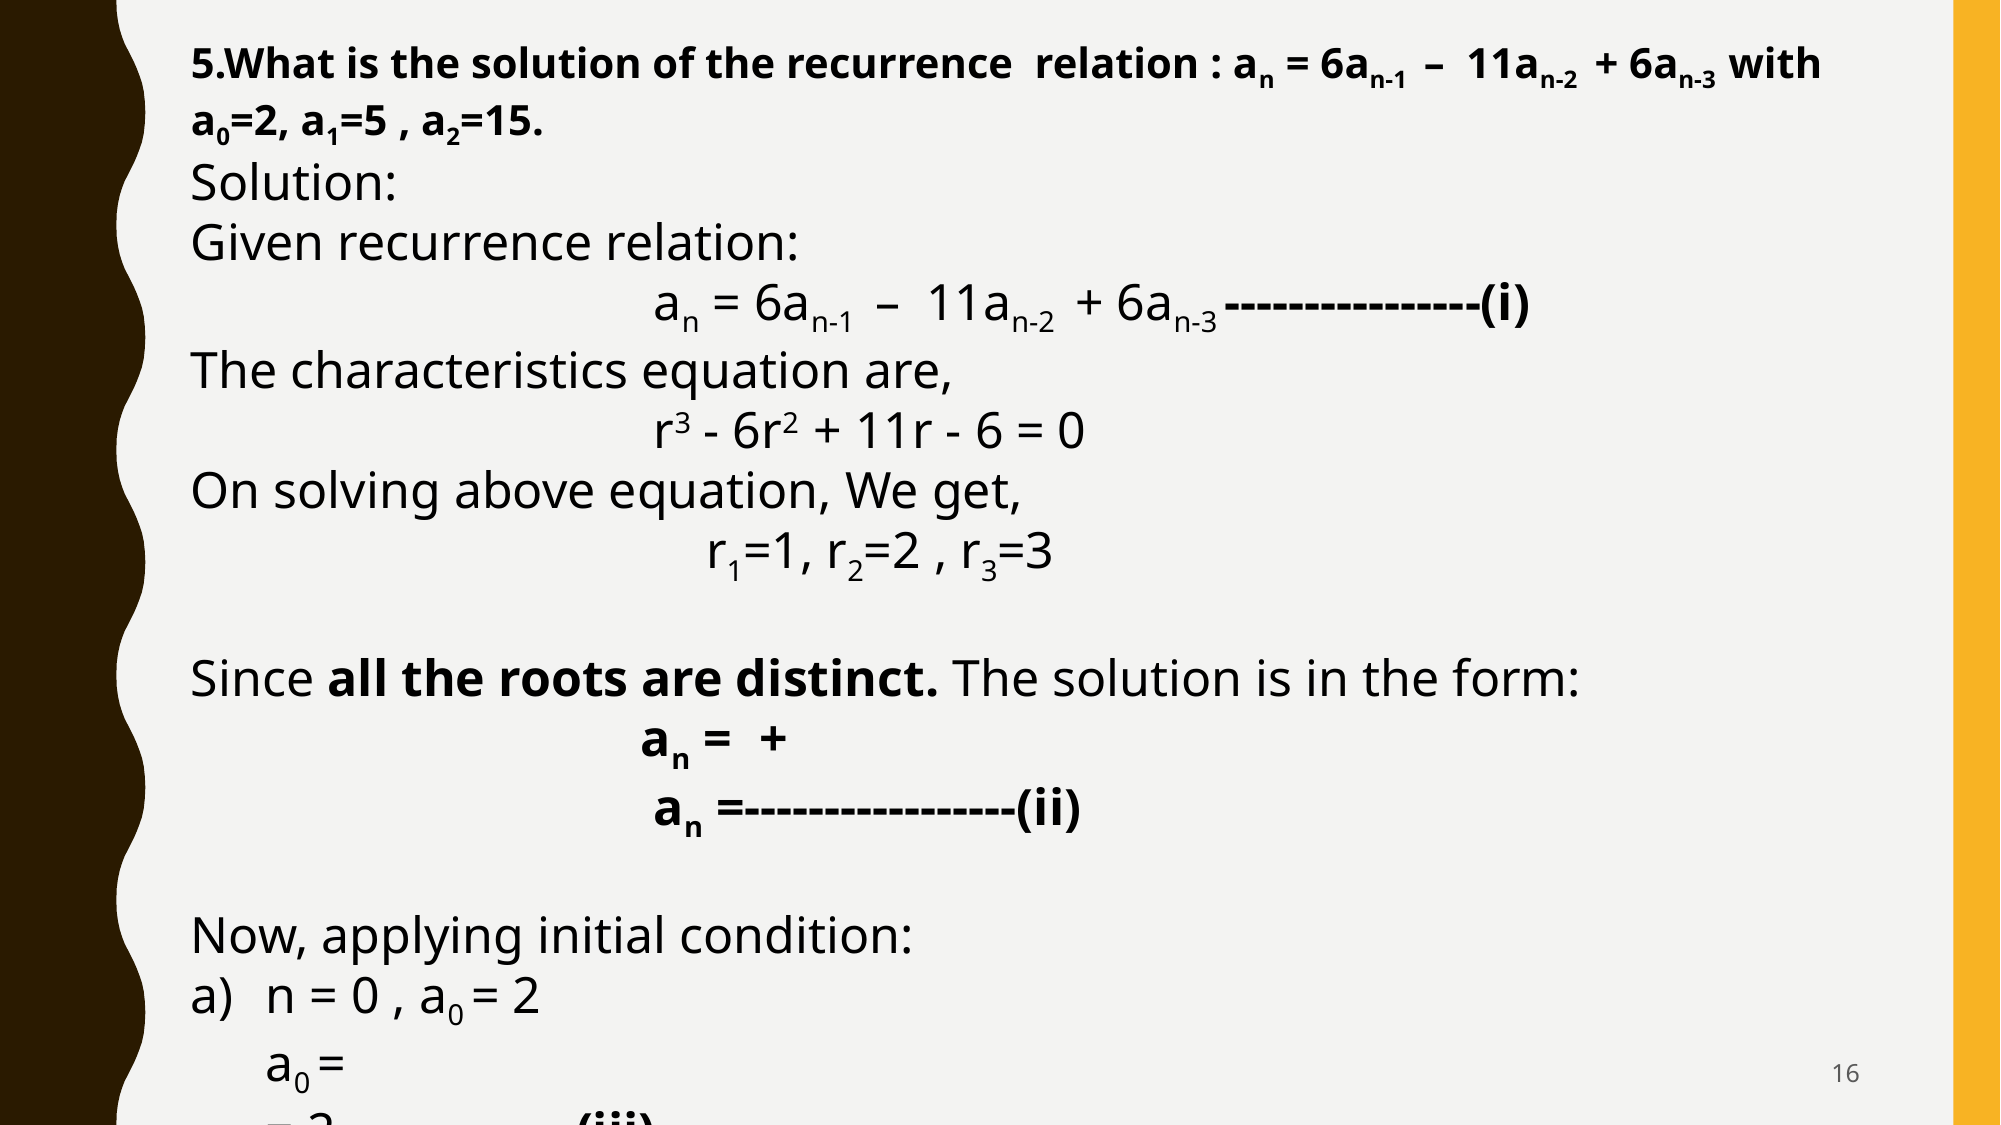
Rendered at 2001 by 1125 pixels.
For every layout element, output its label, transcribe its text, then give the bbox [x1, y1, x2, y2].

slide_number 16 [1412, 1045, 1875, 1103]
